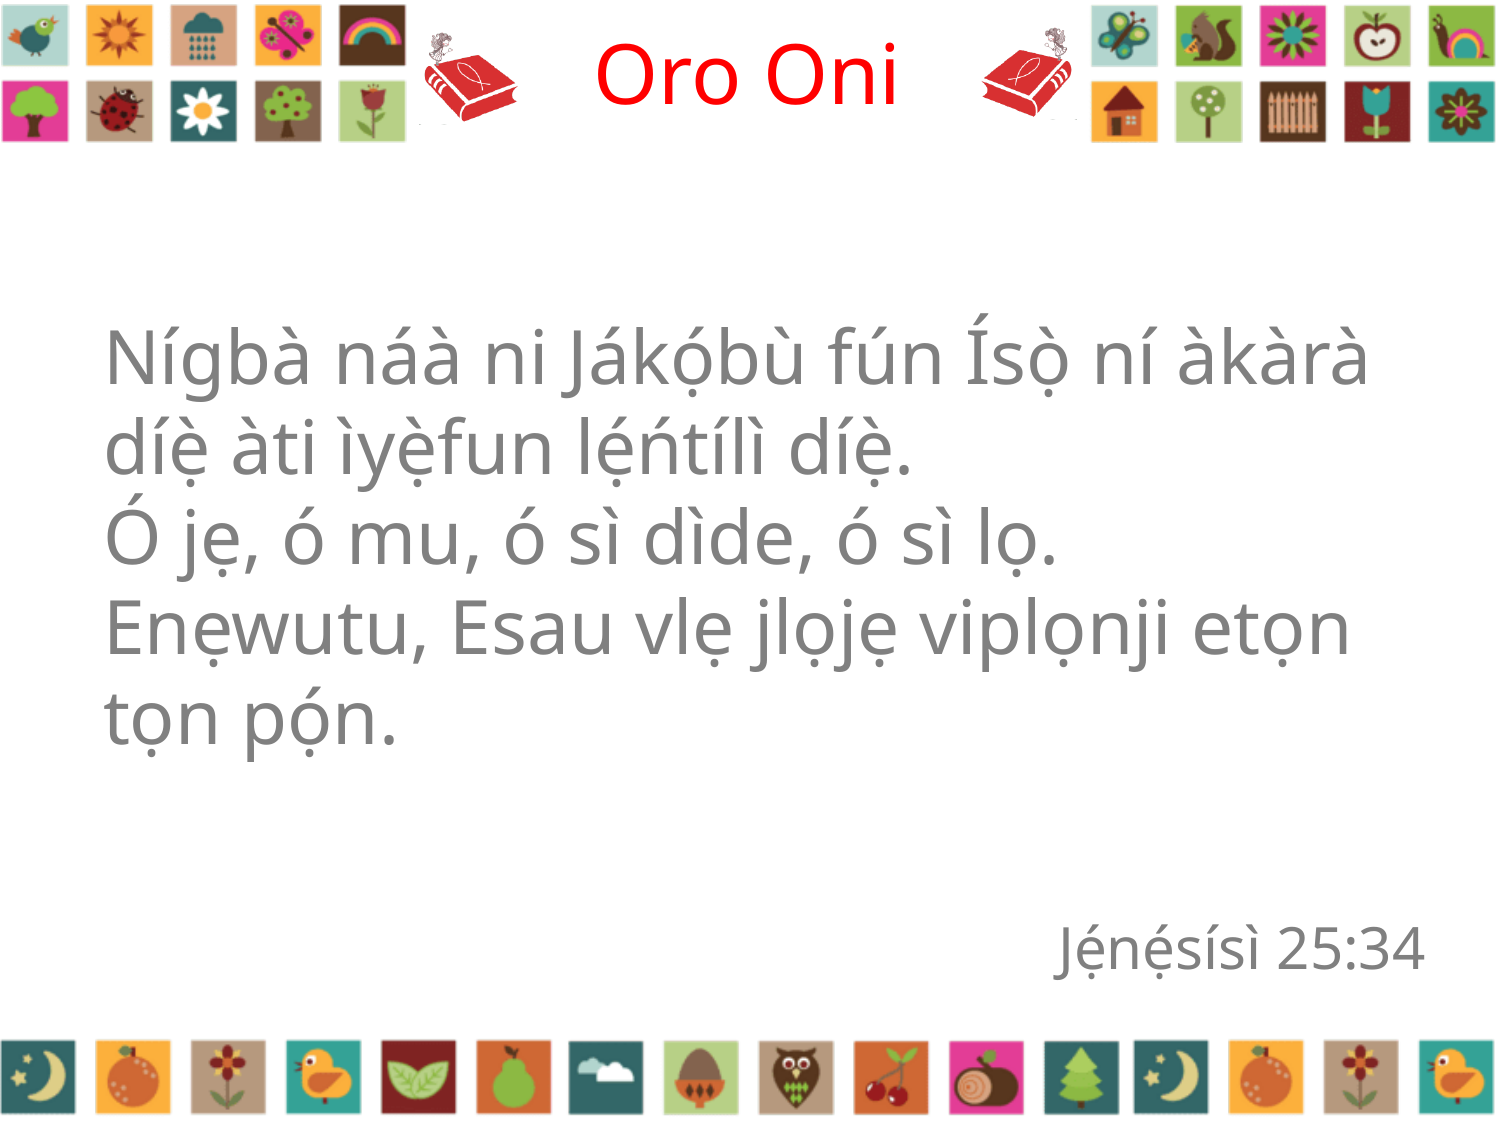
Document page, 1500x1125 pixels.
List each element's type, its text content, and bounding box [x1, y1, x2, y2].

text_box Nígbà náà ni Jákọ́bù fún Ísọ̀ ní àkàrà díẹ̀ àti ìyẹ̀fun lẹ́ńtílì díẹ̀. Ó jẹ, ó mu, ó sì dìde, ó sì lọ. Enẹwutu, Esau vlẹ jlọjẹ viplọnji etọn tọn pọ́n. [88, 302, 1441, 858]
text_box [0, 1028, 1500, 1118]
picture [0, 3, 550, 150]
text_box Jẹ́nẹ́sísì 25:34 [808, 904, 1441, 990]
picture [950, 3, 1500, 150]
text_box Oro Oni [425, 13, 1077, 129]
